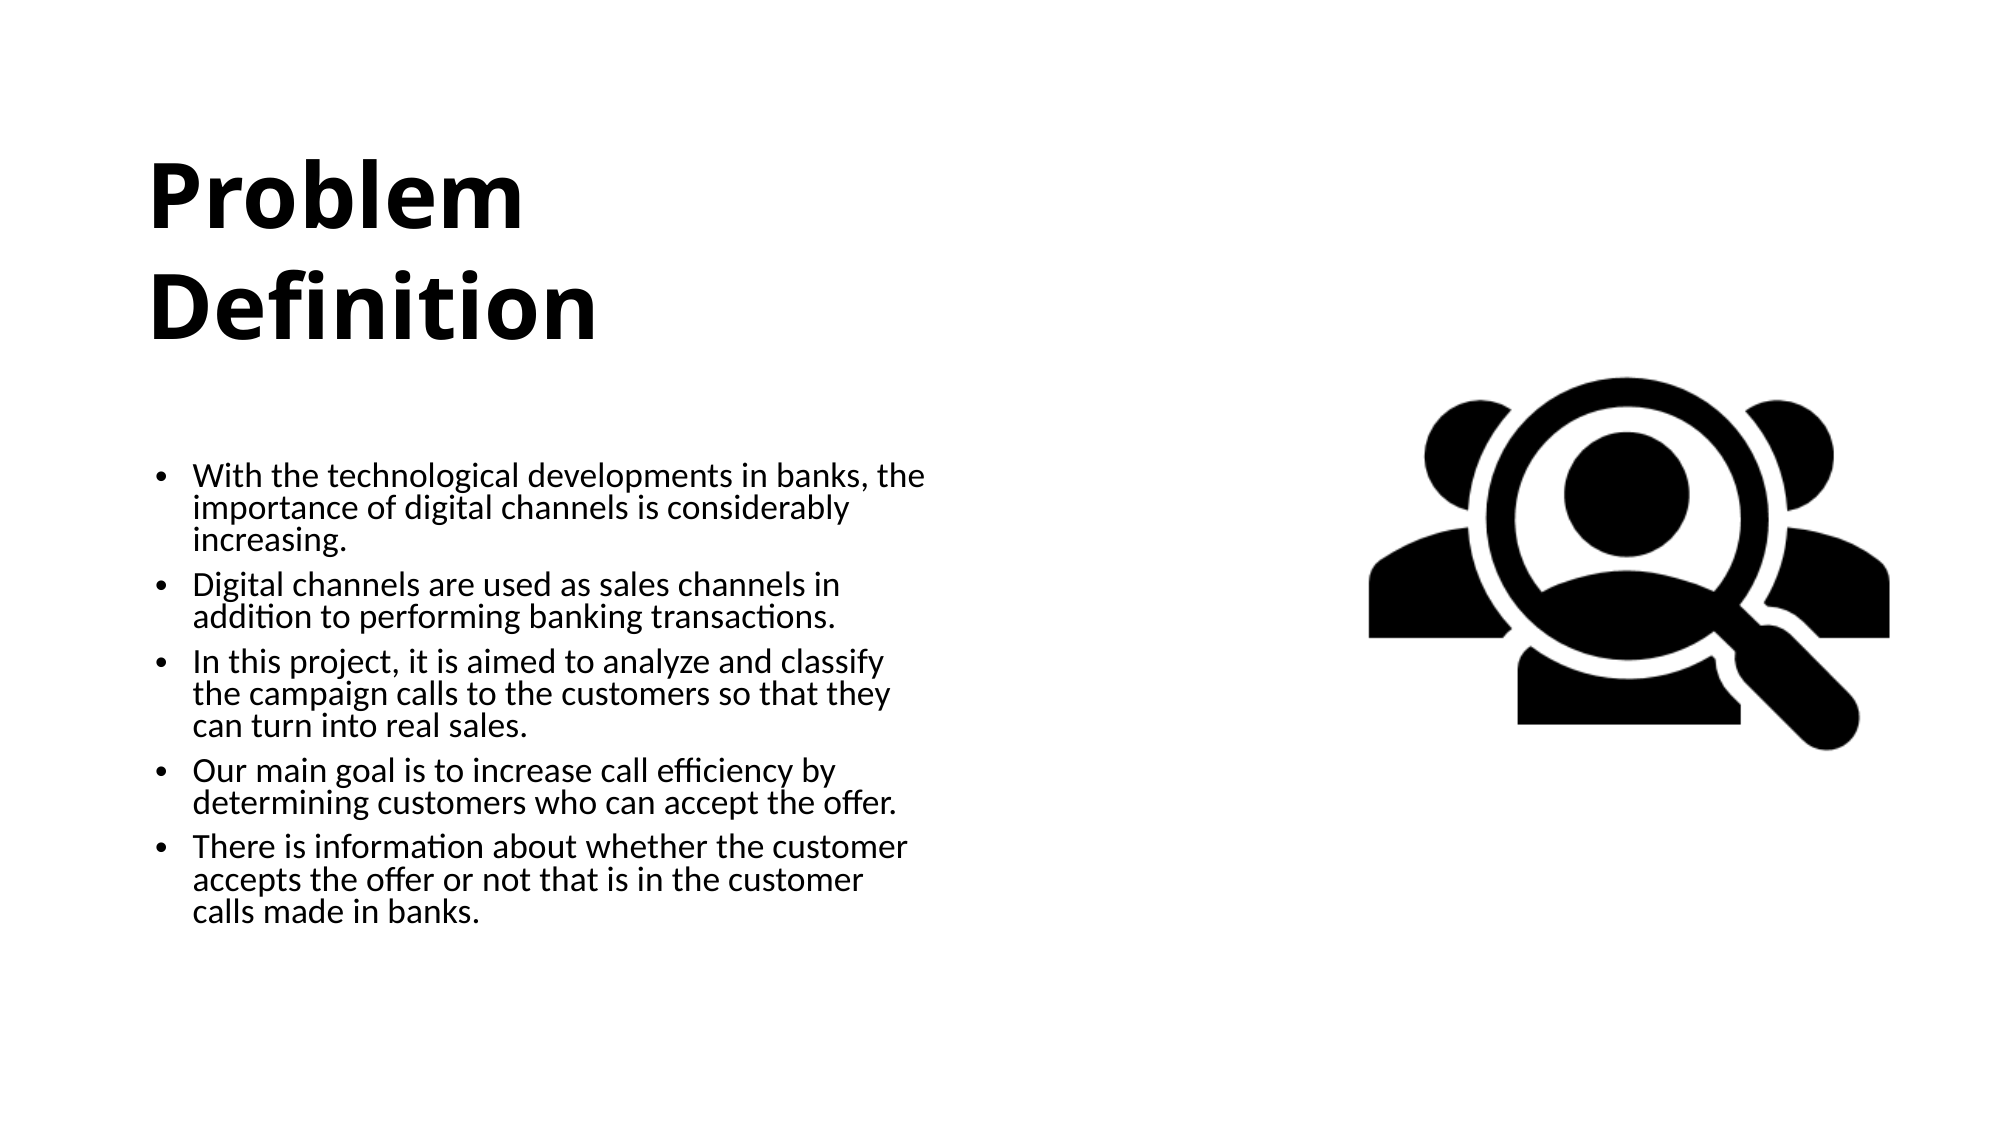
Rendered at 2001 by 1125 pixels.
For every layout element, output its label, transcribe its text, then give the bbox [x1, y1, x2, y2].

text_box Problem Definition [131, 131, 948, 371]
picture [1332, 267, 1927, 861]
text_box With the technological developments in banks, the importance of digital channels is considerably increasing. Digital channels are used as sales channels in addition to performing banking transactions. In this project, it is aimed to analyze and classify the campaign calls to the customers so that they can turn into real sales. Our main goal is to increase call efficiency by determining customers who can accept the offer. There is information about whether the customer accepts the offer or not that is in the customer calls made in banks. [130, 397, 948, 995]
